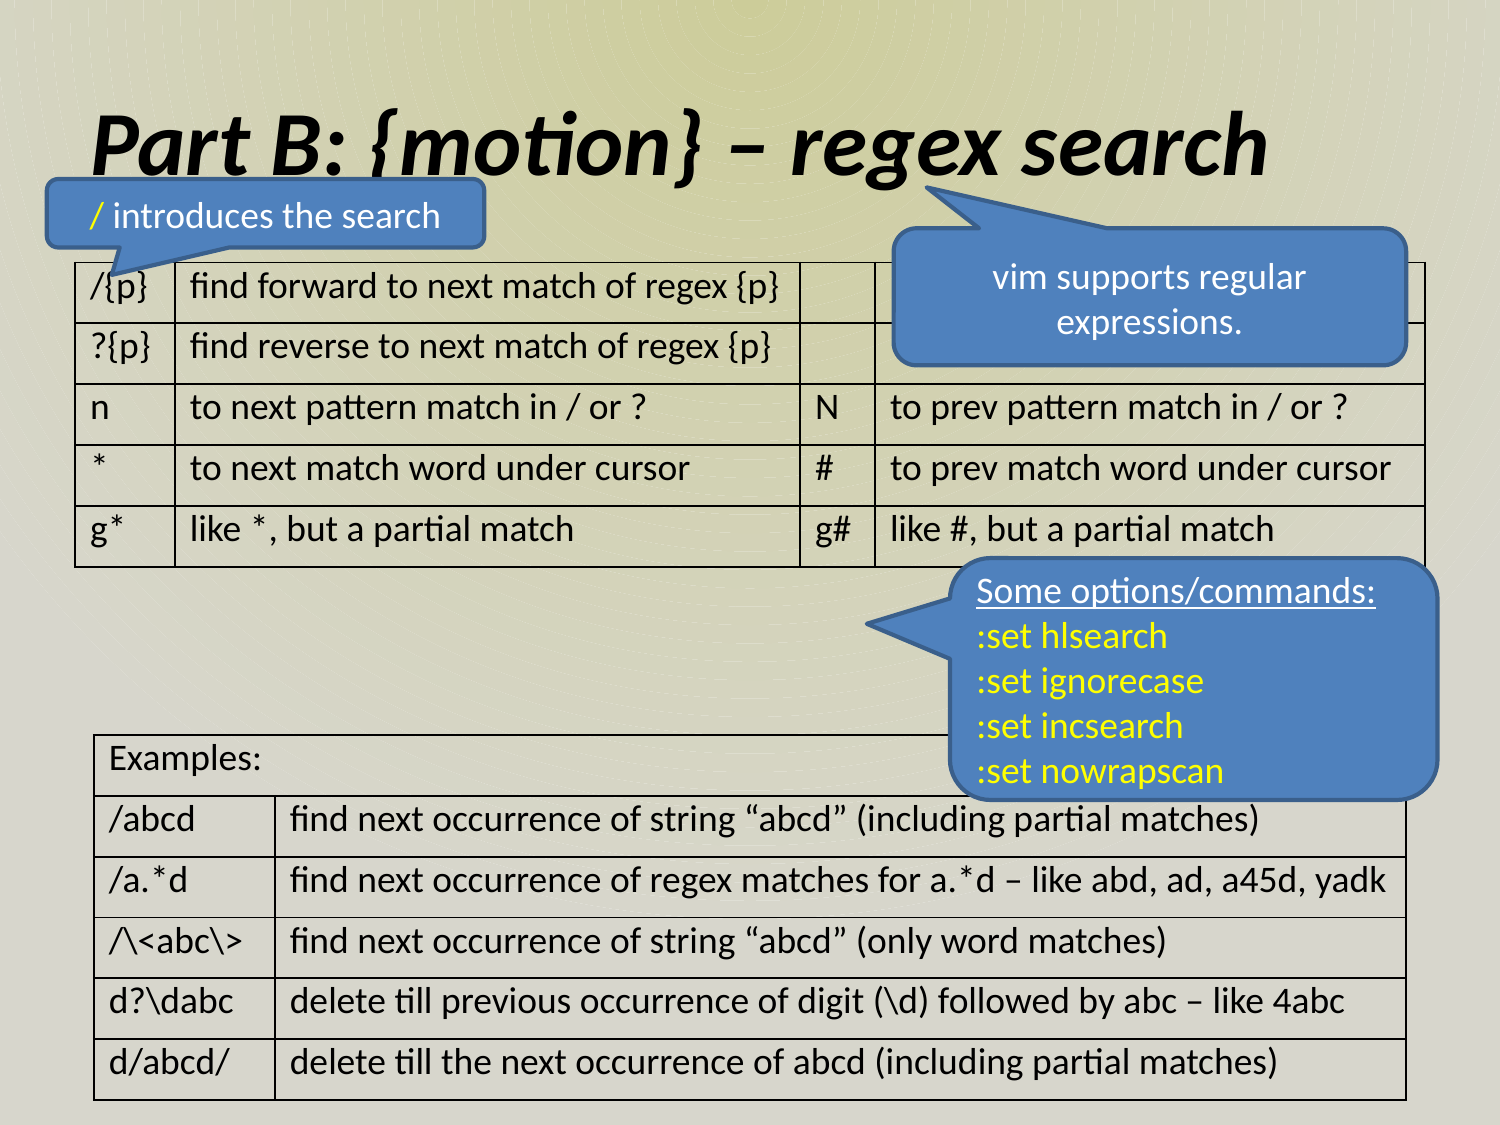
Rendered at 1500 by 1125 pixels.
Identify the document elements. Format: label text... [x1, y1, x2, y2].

table_cell [801, 324, 874, 383]
text_box vim supports regular expressions. [891, 185, 1409, 368]
table_cell like #, but a partial match [876, 507, 1424, 566]
text_box / introduces the search [44, 176, 487, 277]
table_cell to prev match word under cursor [876, 446, 1424, 505]
table_cell /abcd [95, 797, 274, 856]
table_header /{p} [76, 263, 174, 322]
table_cell delete till the next occurrence of abcd (including partial matches) [276, 1040, 1405, 1099]
table_cell find next occurrence of string “abcd” (including partial matches) [276, 797, 1405, 856]
table_cell find next occurrence of regex matches for a.*d – like abd, ad, a45d, yadk [276, 858, 1405, 917]
table_cell delete till previous occurrence of digit (\d) followed by abc – like 4abc [276, 979, 1405, 1038]
table_header Examples: [95, 736, 965, 795]
table_header [1409, 263, 1424, 322]
table_header [801, 263, 874, 322]
table_cell find reverse to next match of regex {p} [176, 324, 799, 383]
table_cell * [76, 446, 174, 505]
table_cell d?\dabc [95, 979, 274, 1038]
table_cell N [801, 385, 874, 444]
table_cell /\<abc\> [95, 918, 274, 977]
table_cell to next match word under cursor [176, 446, 799, 505]
table_cell ?{p} [76, 324, 174, 383]
text_box Some options/commands: :set hlsearch :set ignorecase :set incsearch :set nowrapscan [864, 555, 1440, 803]
table_header [876, 263, 891, 322]
table_cell /a.*d [95, 858, 274, 917]
table_cell g# [801, 507, 874, 566]
title Part B: {motion} – regex search [75, 45, 1425, 233]
table_cell n [76, 385, 174, 444]
table_header find forward to next match of regex {p} [176, 263, 799, 322]
table_cell g* [76, 507, 174, 566]
table_cell like *, but a partial match [176, 507, 799, 566]
table_cell d/abcd/ [95, 1040, 274, 1099]
table_cell [876, 324, 1424, 383]
table_cell # [801, 446, 874, 505]
table_cell to next pattern match in / or ? [176, 385, 799, 444]
table_cell to prev pattern match in / or ? [876, 385, 1424, 444]
table_cell find next occurrence of string “abcd” (only word matches) [276, 918, 1405, 977]
